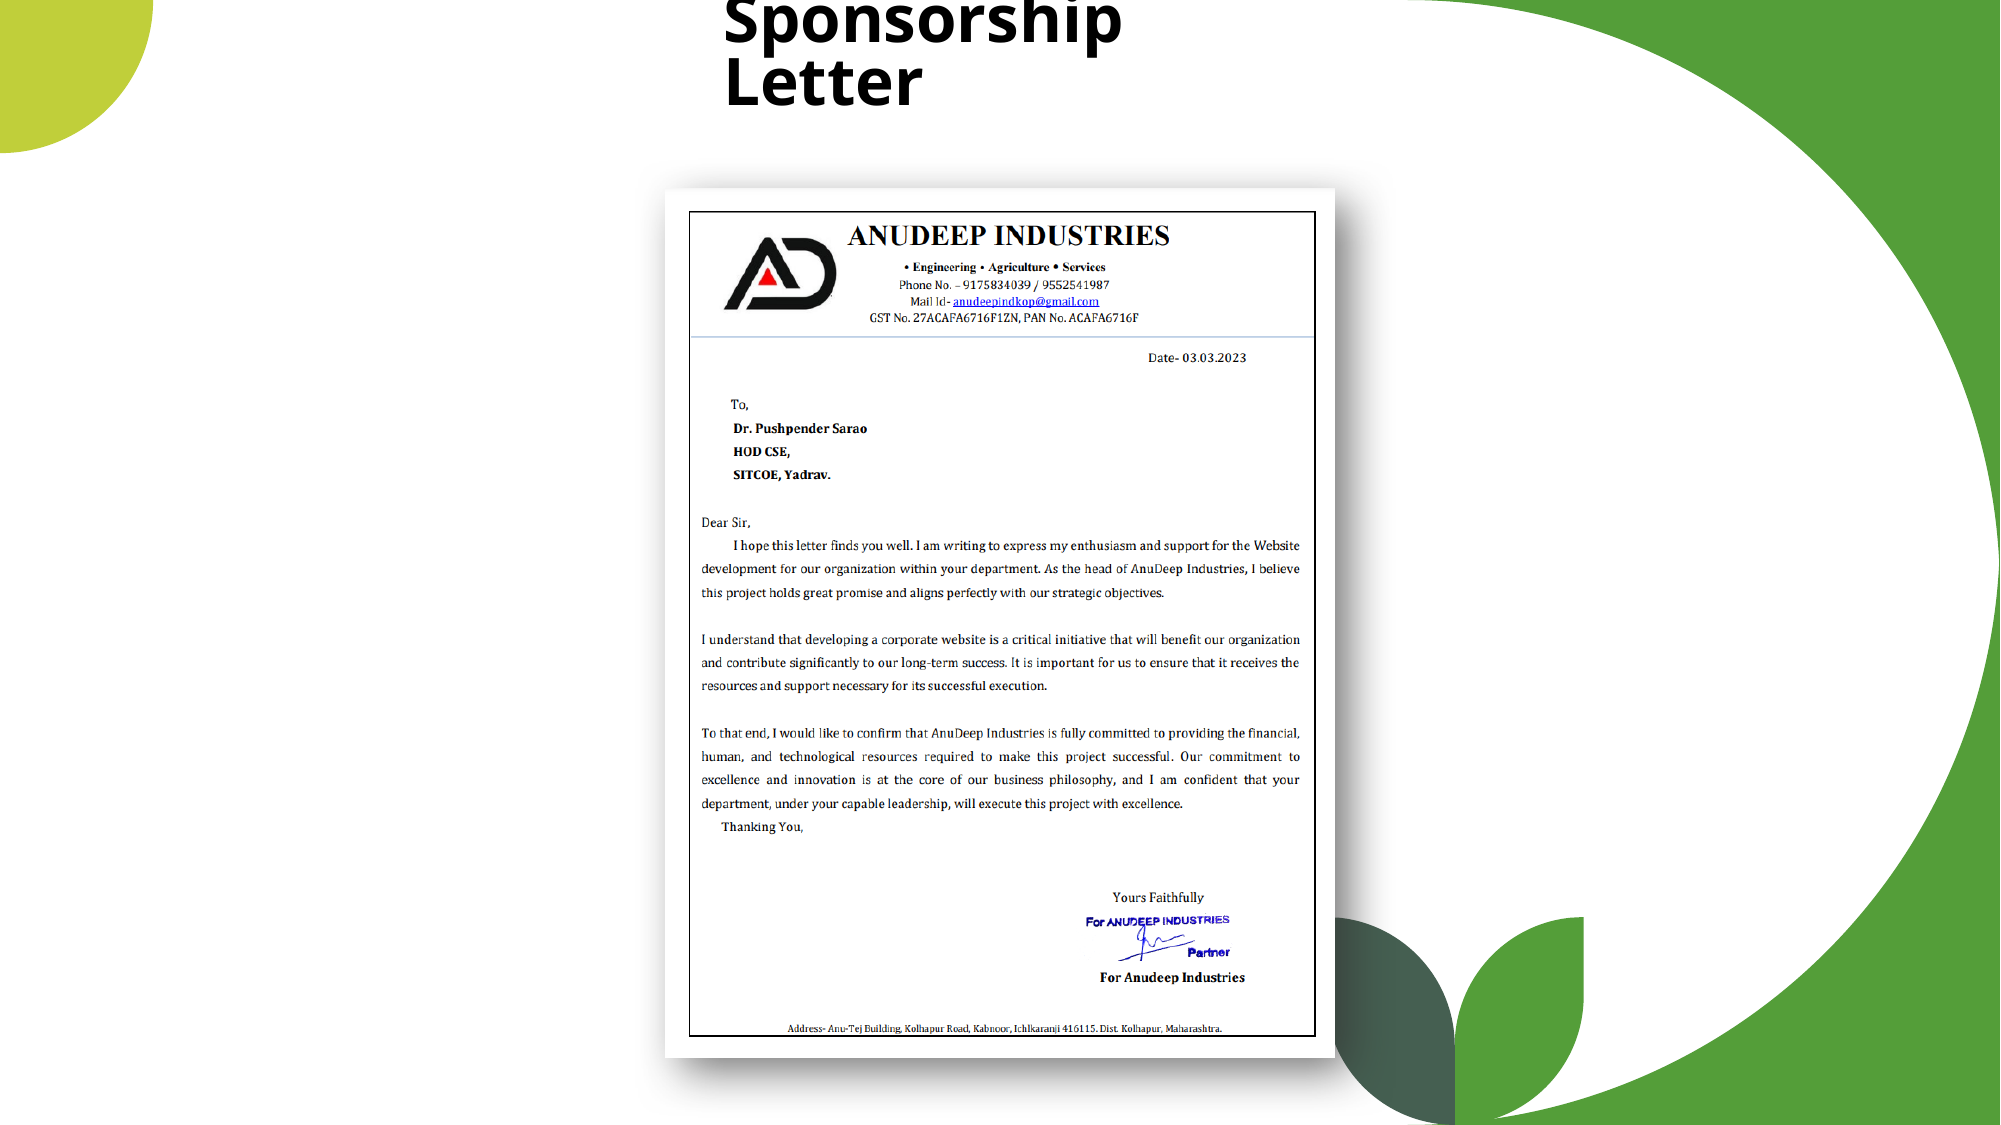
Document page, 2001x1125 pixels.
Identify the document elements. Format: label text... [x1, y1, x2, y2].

title Sponsorship Letter [708, 30, 1292, 126]
picture [665, 188, 1335, 1058]
